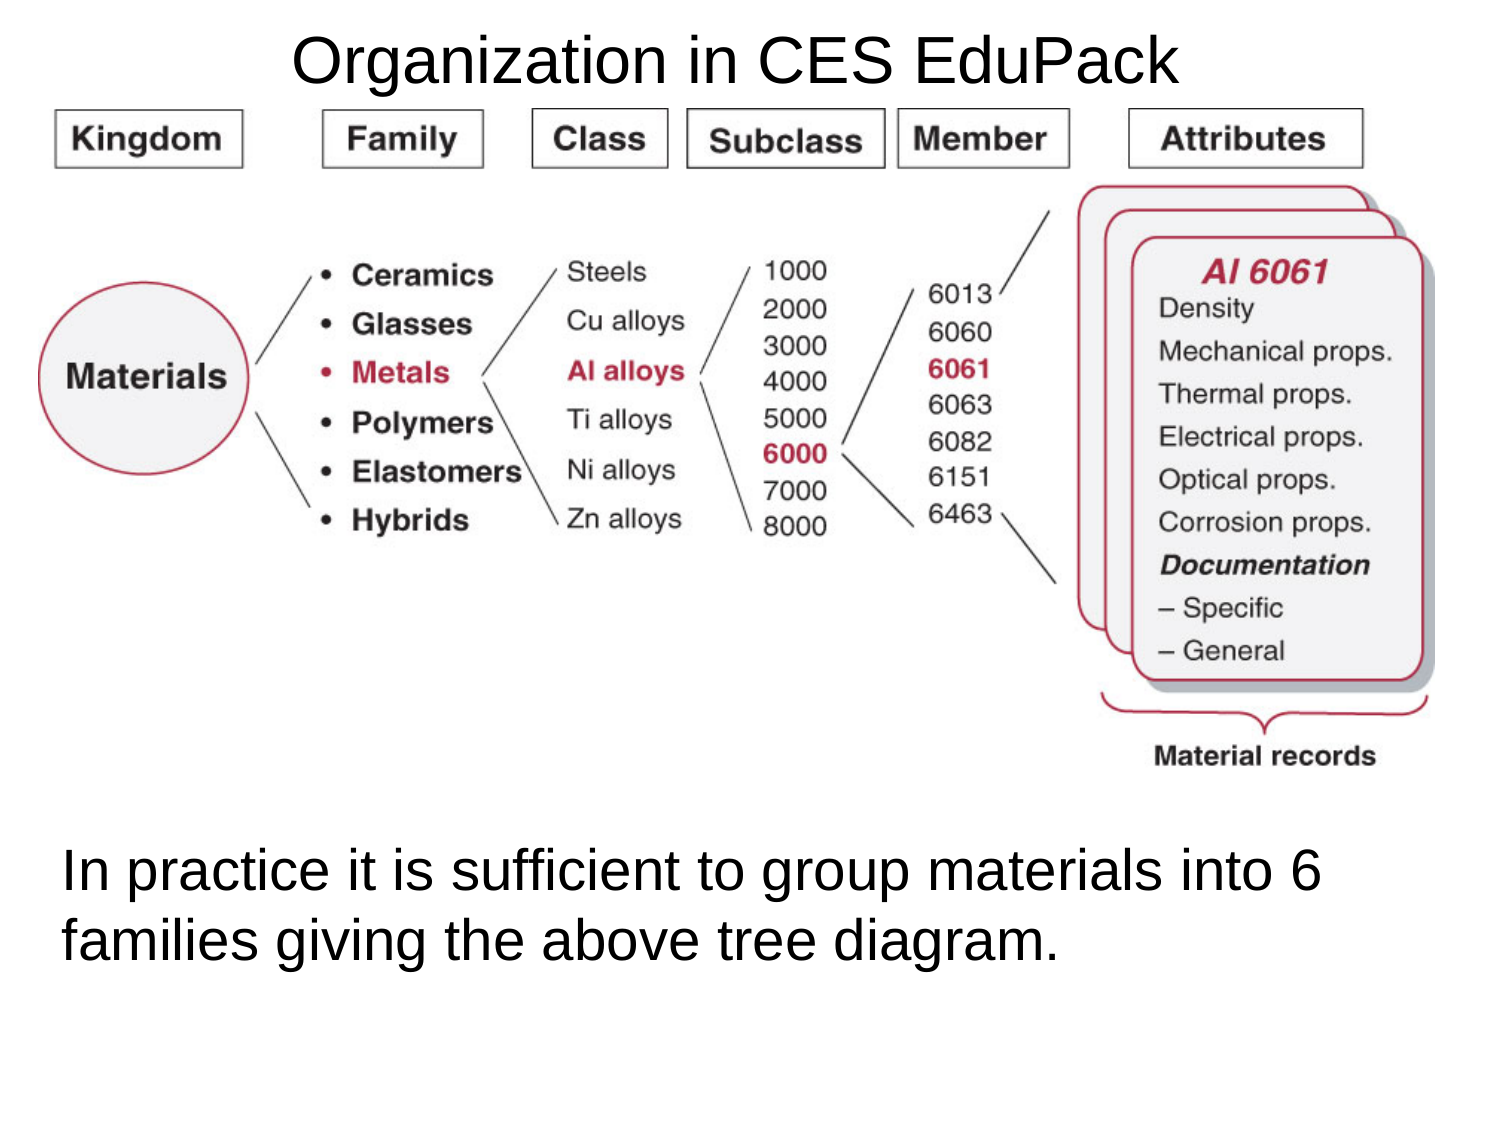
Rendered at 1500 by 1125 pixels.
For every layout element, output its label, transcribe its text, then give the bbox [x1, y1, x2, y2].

text_box Organization in CES EduPack [276, 9, 1196, 104]
picture [37, 108, 1435, 772]
text_box In practice it is sufficient to group materials into 6 families giving the above tree diagram. [47, 824, 1435, 980]
